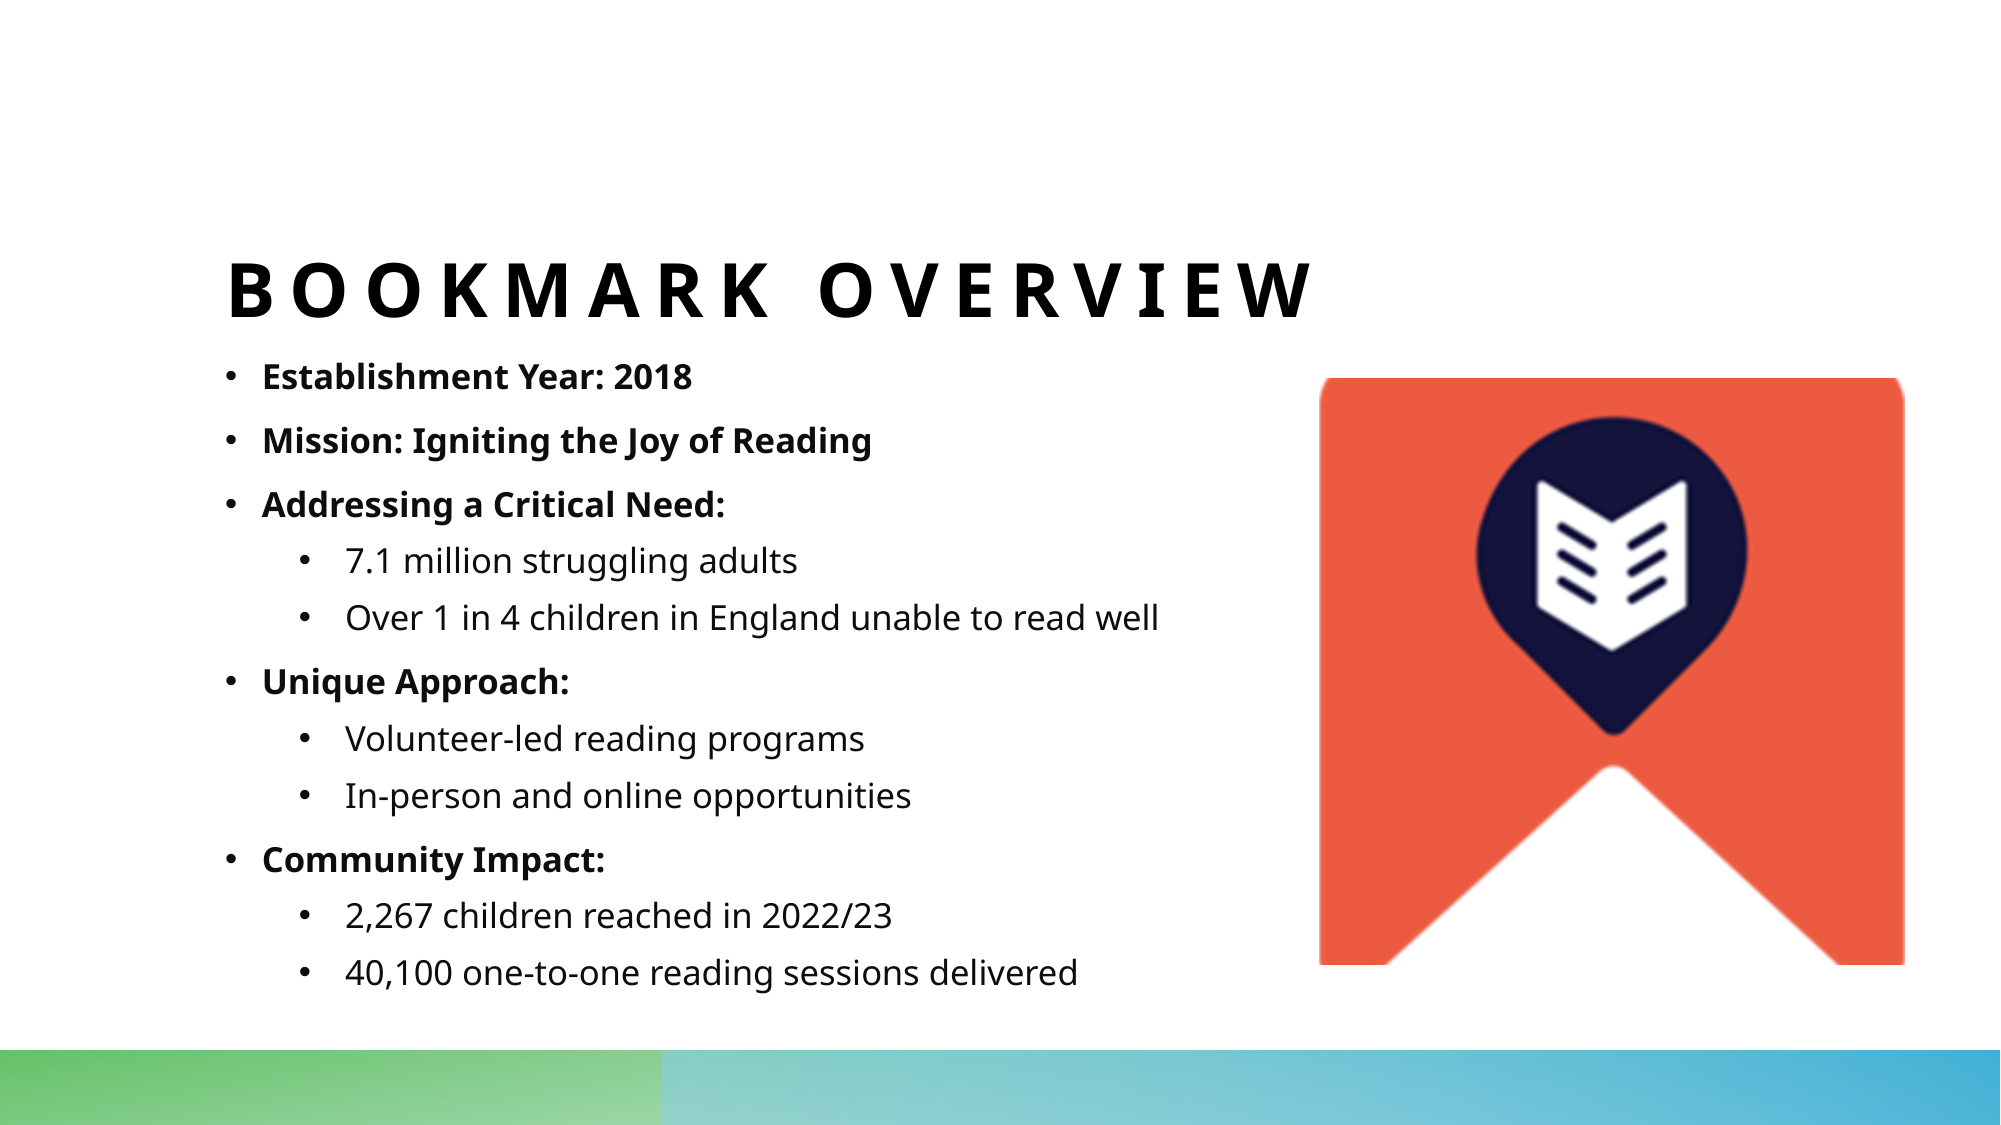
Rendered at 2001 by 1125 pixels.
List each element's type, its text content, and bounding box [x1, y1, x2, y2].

title BookMark overview [225, 130, 1905, 333]
picture [1318, 378, 1905, 965]
list Establishment Year: 2018 Mission: Igniting the Joy of Reading Addressing a Critical Need: 7.1 million struggling adults Over 1 in 4 children in England unable to read well Unique Approach: Volunteer-led reading programs In-person and online opportunities Community Impact: 2,267 children reached in 2022/23 40,100 one-to-one reading sessions delivered [225, 346, 1398, 996]
